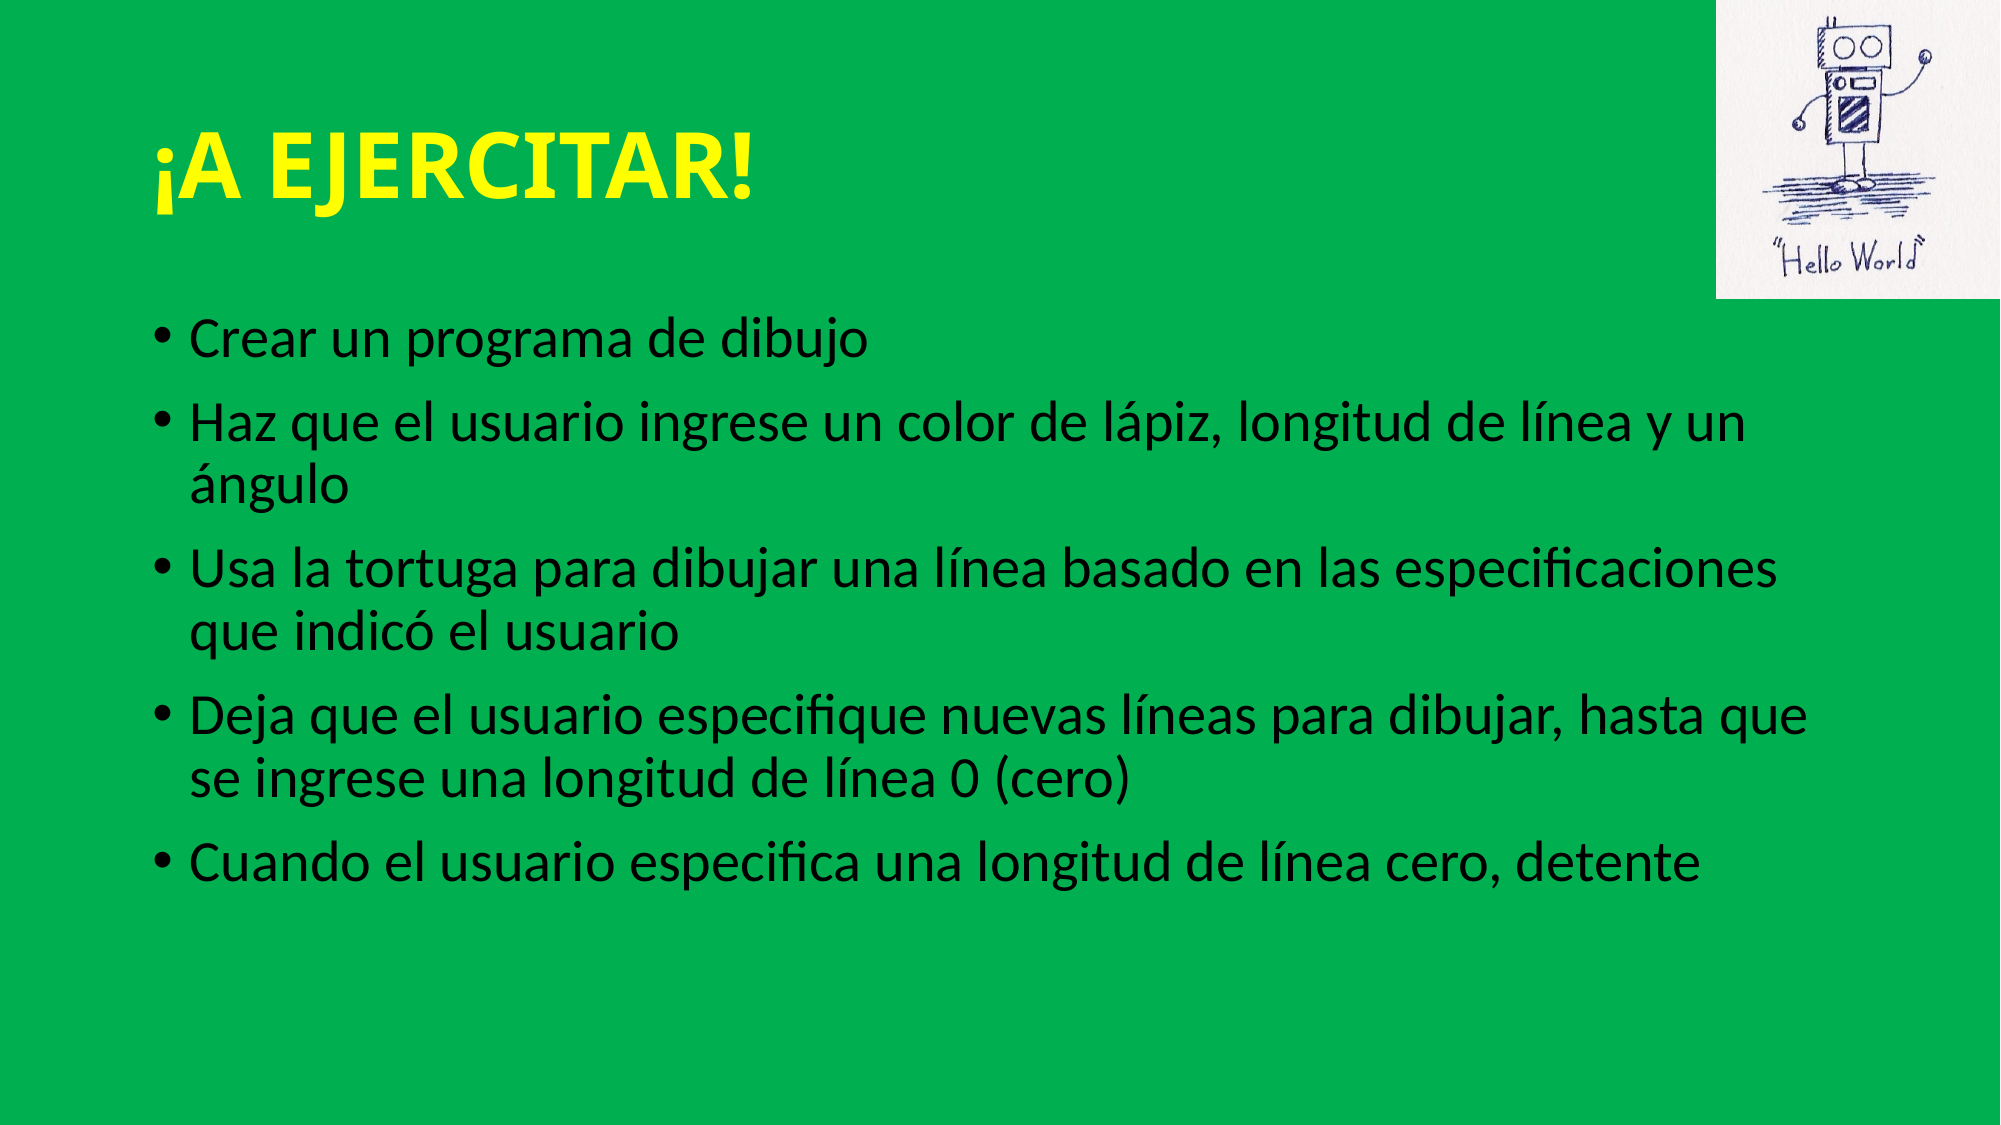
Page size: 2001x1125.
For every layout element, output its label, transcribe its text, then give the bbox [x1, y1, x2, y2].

picture [1716, 0, 2000, 299]
list Crear un programa de dibujo Haz que el usuario ingrese un color de lápiz, longitud de línea y un ángulo Usa la tortuga para dibujar una línea basado en las especificaciones que indicó el usuario Deja que el usuario especifique nuevas líneas para dibujar, hasta que se ingrese una longitud de línea 0 (cero) Cuando el usuario especifica una longitud de línea cero, detente [137, 299, 1863, 1014]
title ¡A EJERCITAR! [137, 59, 1717, 278]
